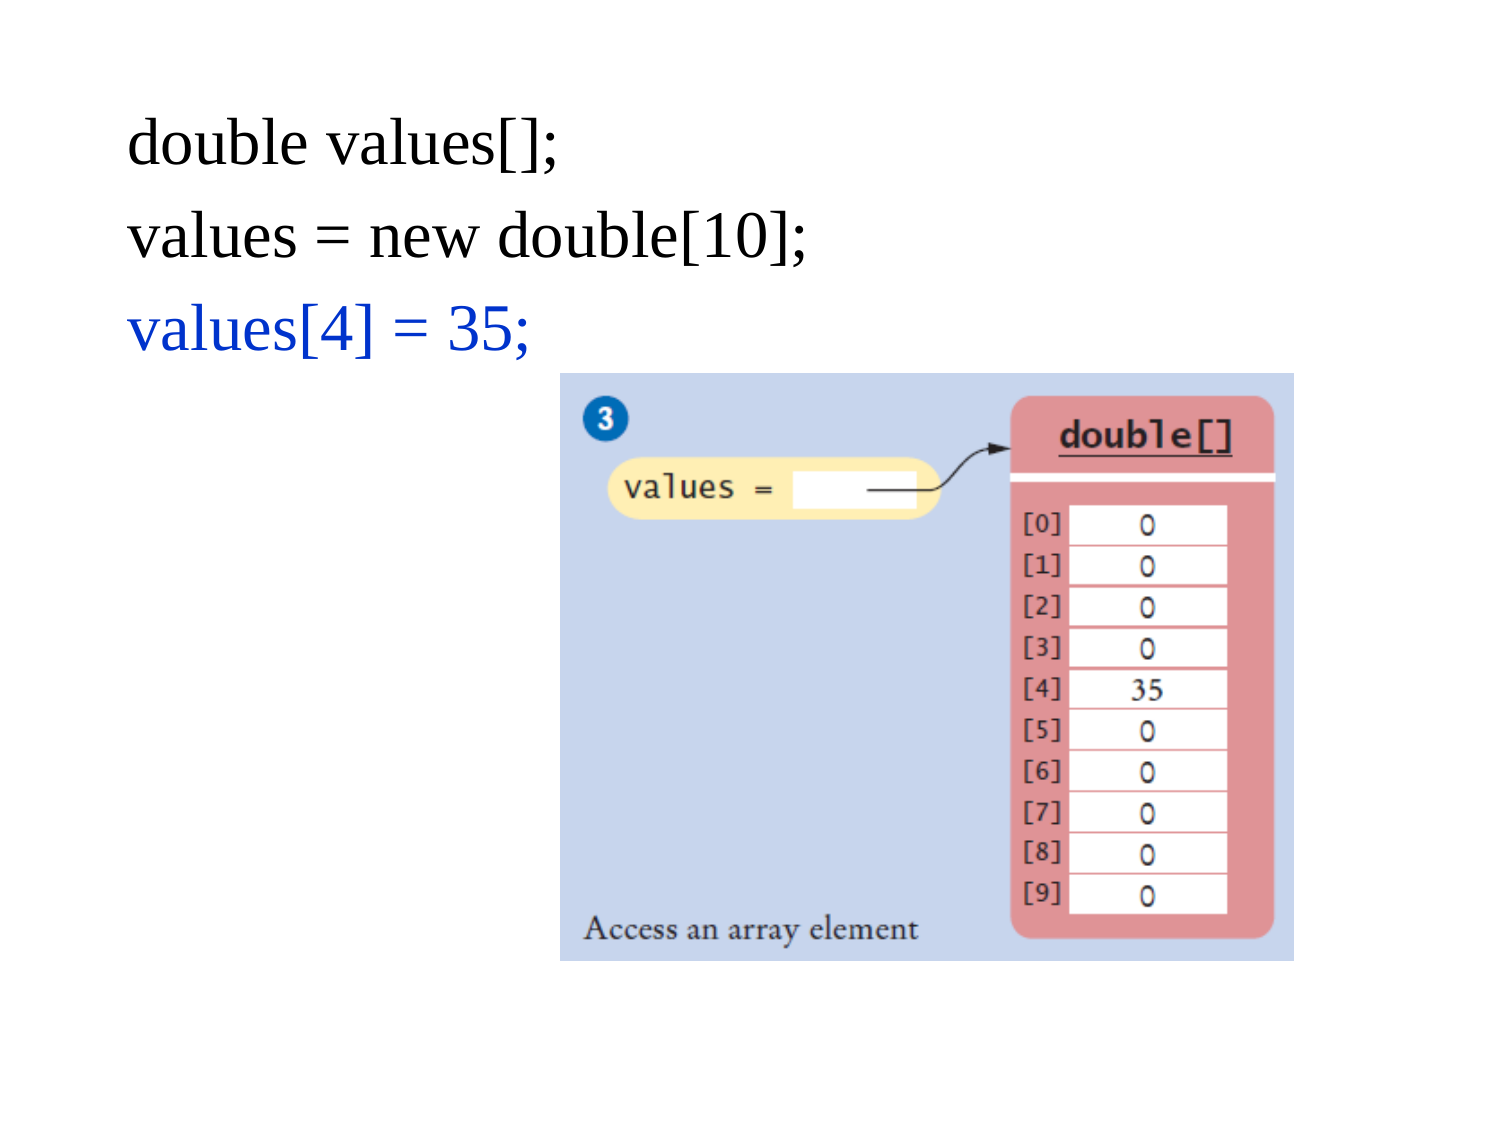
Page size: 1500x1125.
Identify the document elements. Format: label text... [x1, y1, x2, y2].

list double values[]; values = new double[10]; values[4] = 35; [112, 90, 1388, 1125]
picture [560, 373, 1294, 962]
